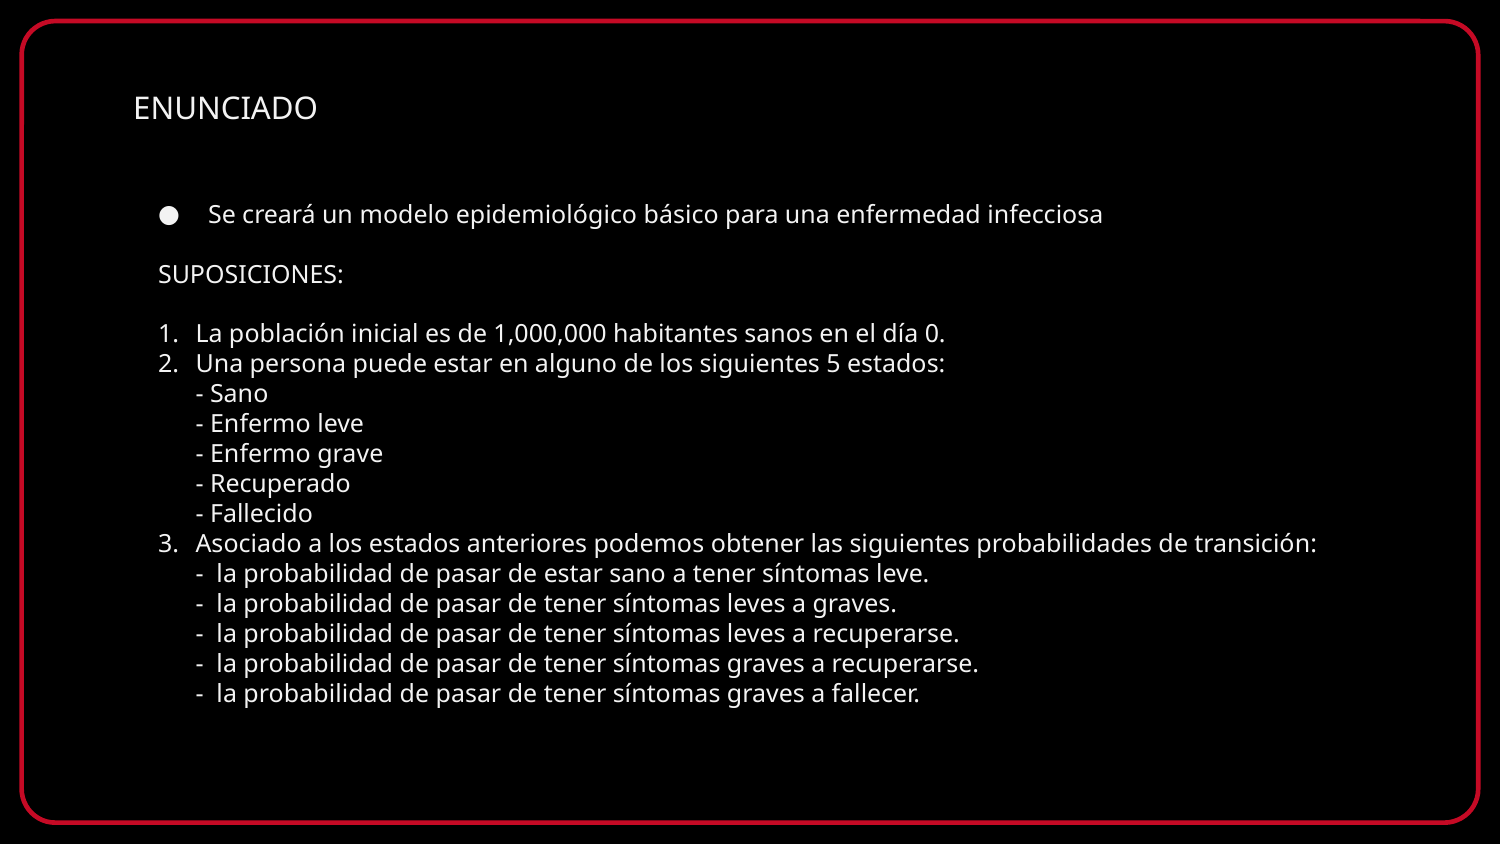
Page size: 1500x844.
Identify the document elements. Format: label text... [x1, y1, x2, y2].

title ENUNCIADO [118, 72, 1382, 167]
